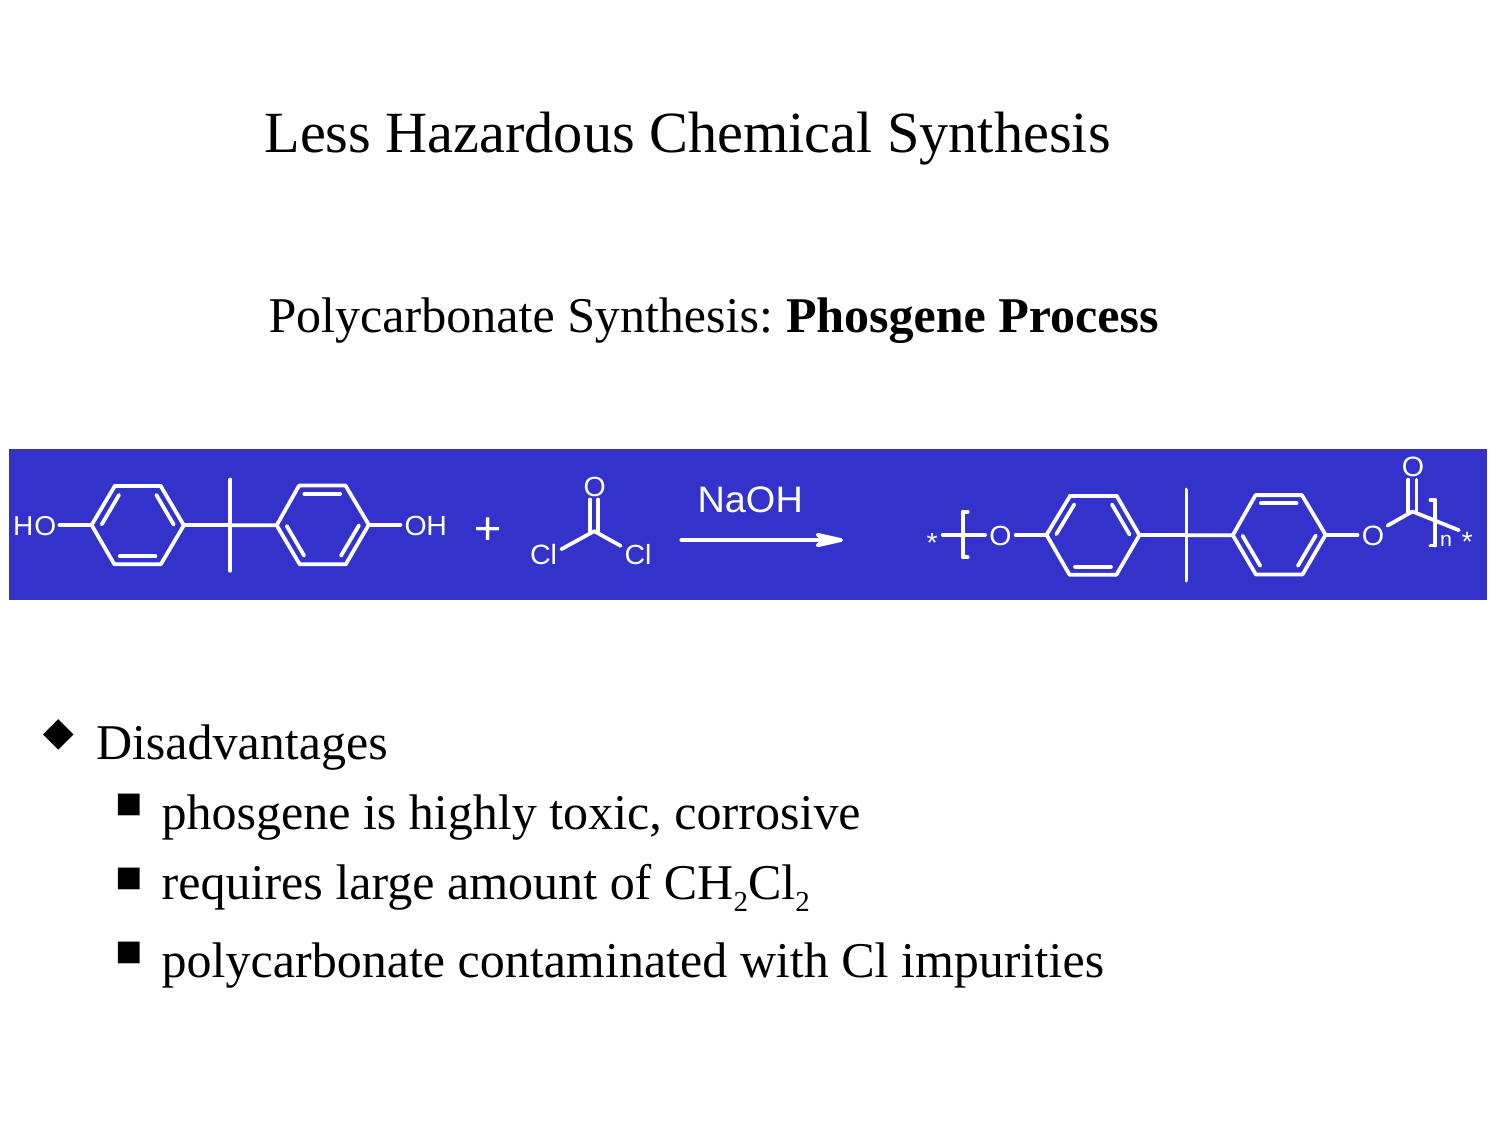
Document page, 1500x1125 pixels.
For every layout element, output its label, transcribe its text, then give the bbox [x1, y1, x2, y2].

text_box Disadvantages phosgene is highly toxic, corrosive requires large amount of CH2Cl2 polycarbonate contaminated with Cl impurities [24, 702, 1463, 1038]
text_box Polycarbonate Synthesis: Phosgene Process [253, 274, 1174, 350]
text_box Less Hazardous Chemical Synthesis [249, 95, 1420, 288]
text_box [8, 448, 1488, 601]
